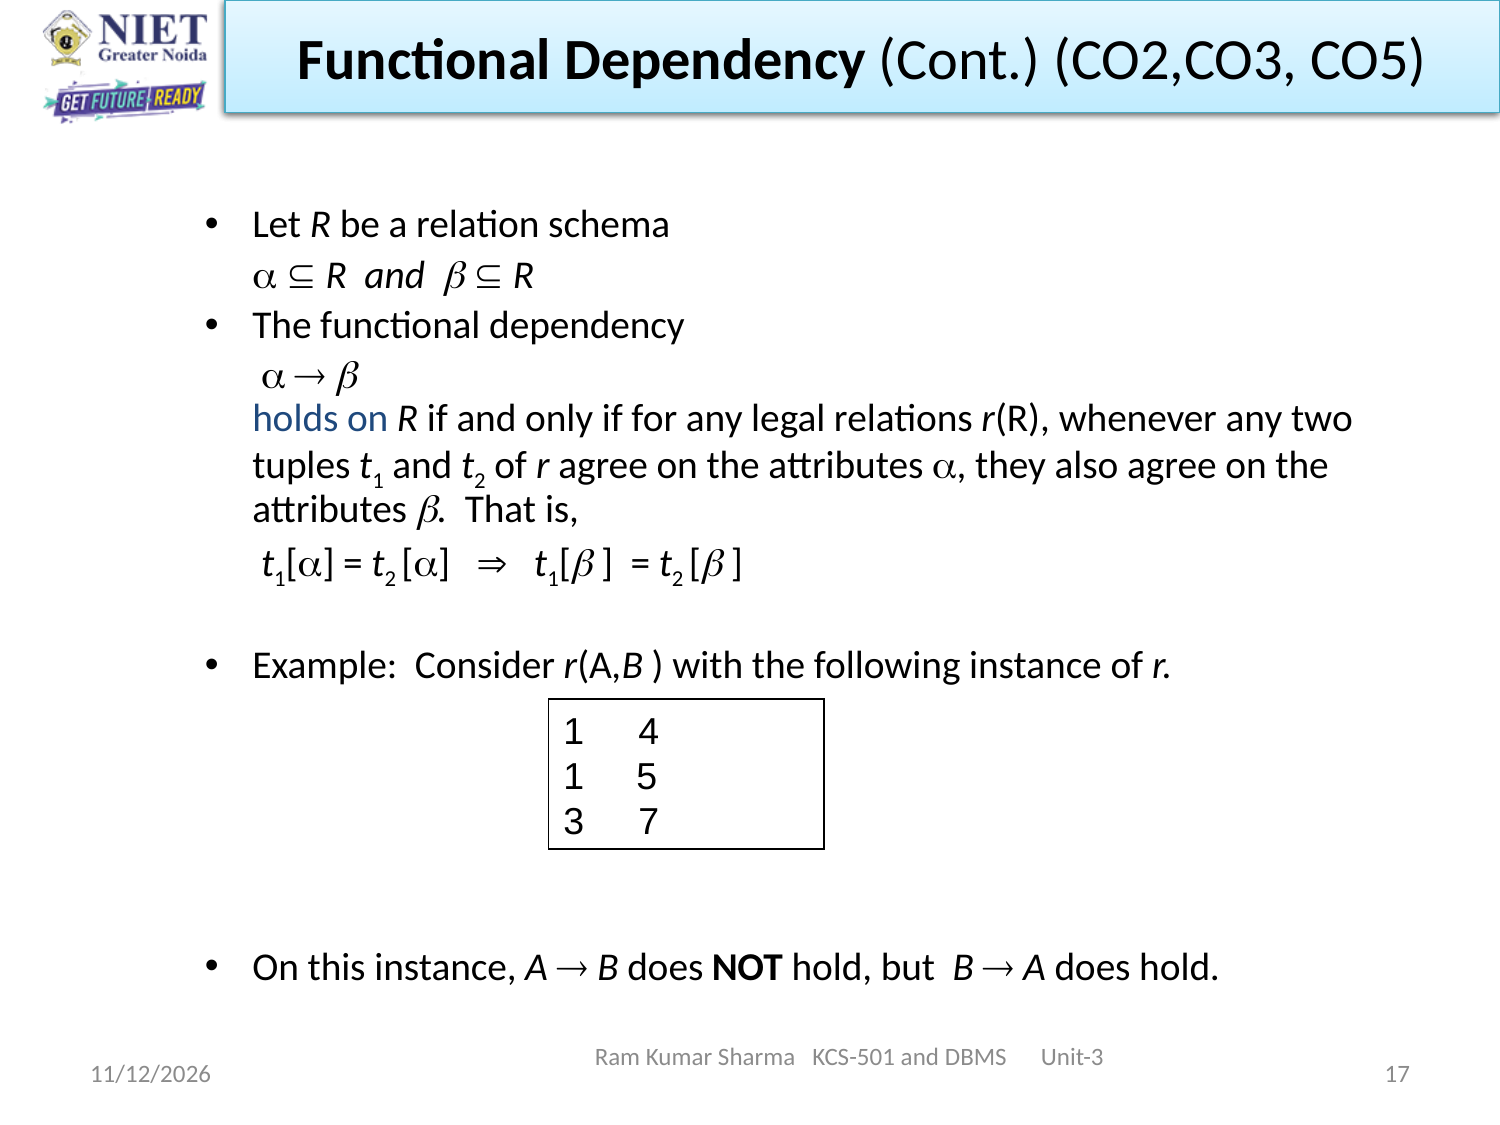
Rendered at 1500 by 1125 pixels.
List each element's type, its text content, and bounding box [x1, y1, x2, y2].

slide_number 17 [1074, 1042, 1425, 1103]
text_box Functional Dependency (Cont.) (CO2,CO3, CO5) [224, 0, 1500, 113]
text_box Let R be a relation schema   R and   R The functional dependency    holds on R if and only if for any legal relations r(R), whenever any two tuples t1 and t2 of r agree on the attributes , they also agree on the attributes . That is, t1[] = t2 []  t1[ ] = t2 [ ] Example: Consider r(A,B ) with the following instance of r. On this instance, A  B does NOT hold, but B  A does hold. [189, 196, 1428, 1008]
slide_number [75, 1042, 425, 1103]
picture [5, 0, 244, 134]
text_box 4 1 5 3 7 [548, 699, 824, 849]
footer Ram Kumar Sharma KCS-501 and DBMS Unit-3 [462, 1025, 1238, 1085]
